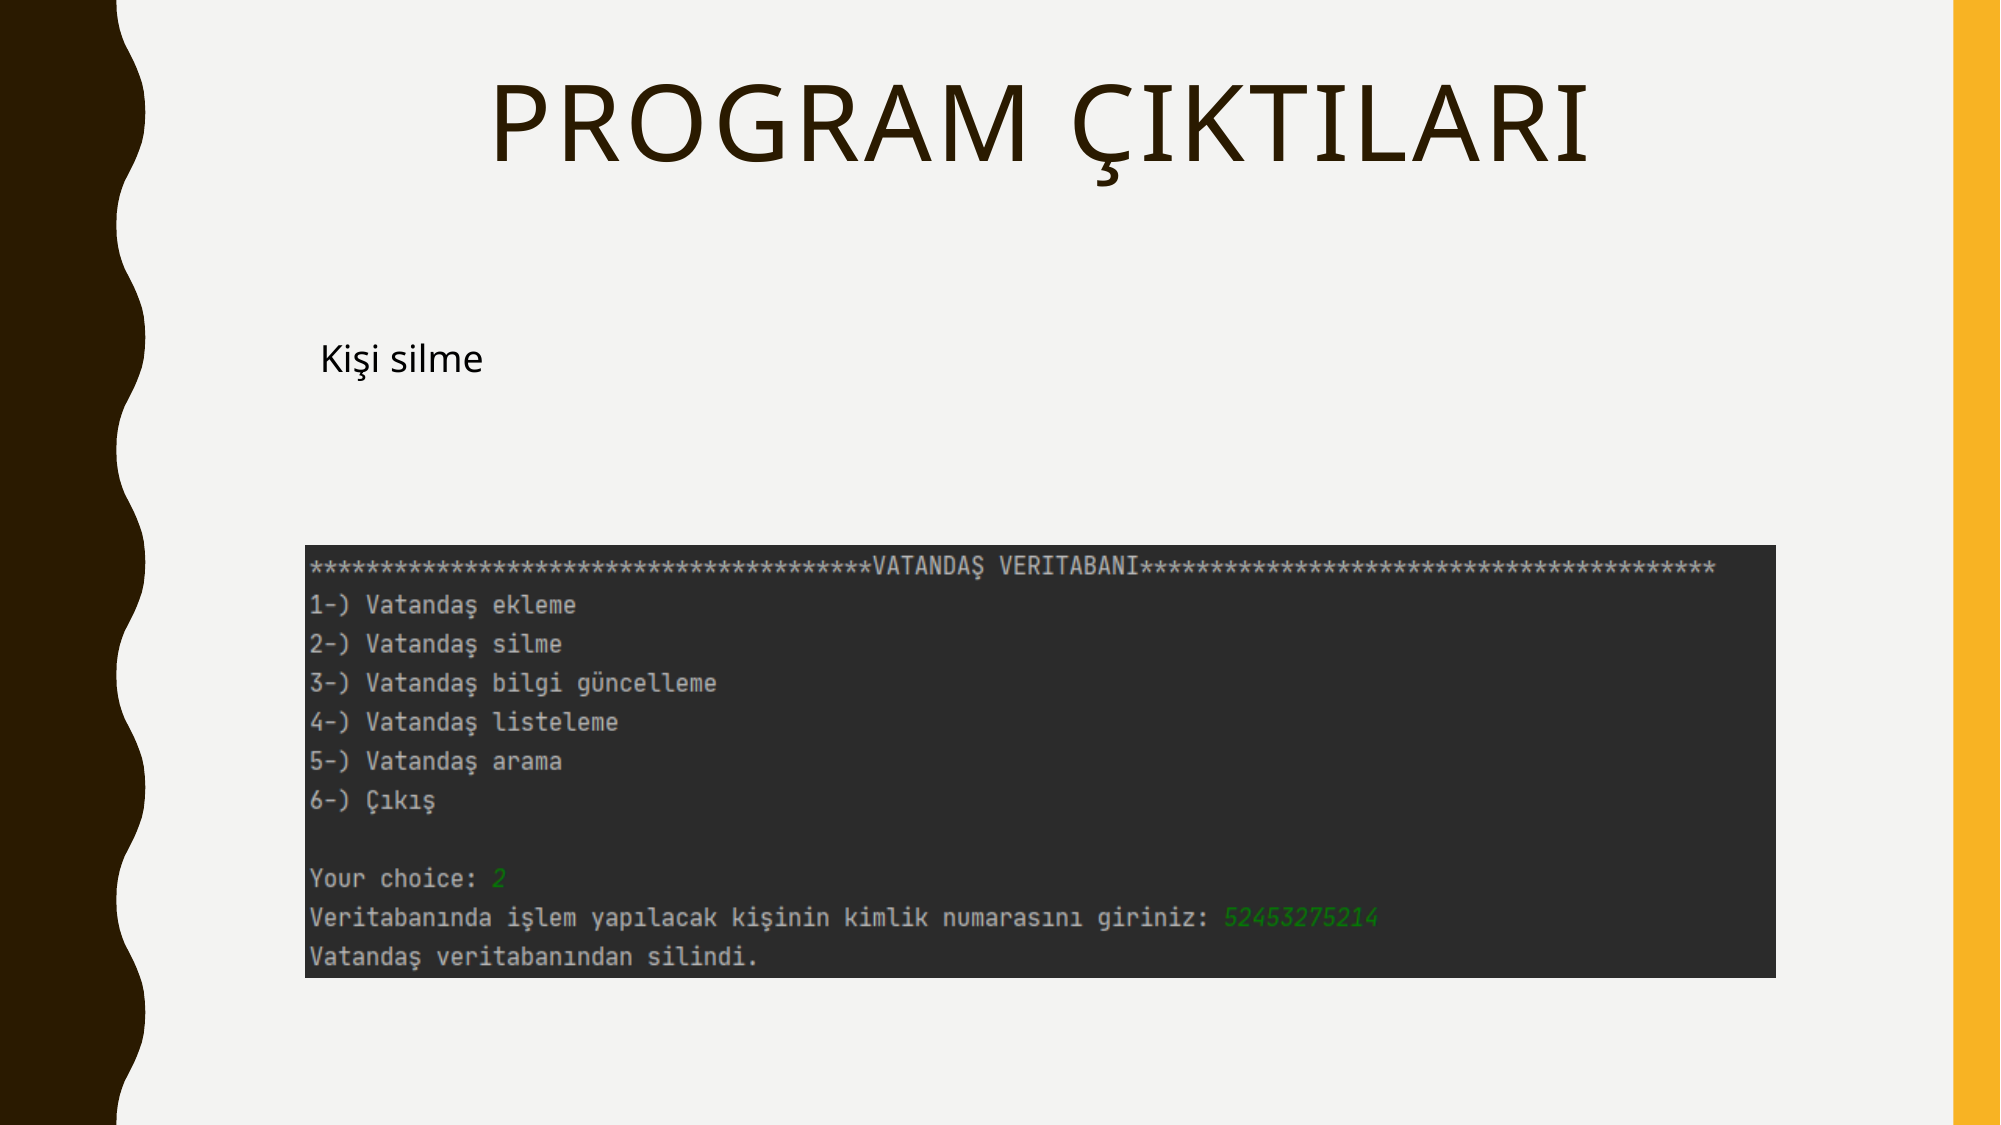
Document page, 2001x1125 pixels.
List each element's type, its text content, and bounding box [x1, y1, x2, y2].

text_box Kişi silme [305, 327, 1032, 388]
title PROGRAM ÇIKTILARI [205, 62, 1875, 308]
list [304, 545, 1776, 978]
